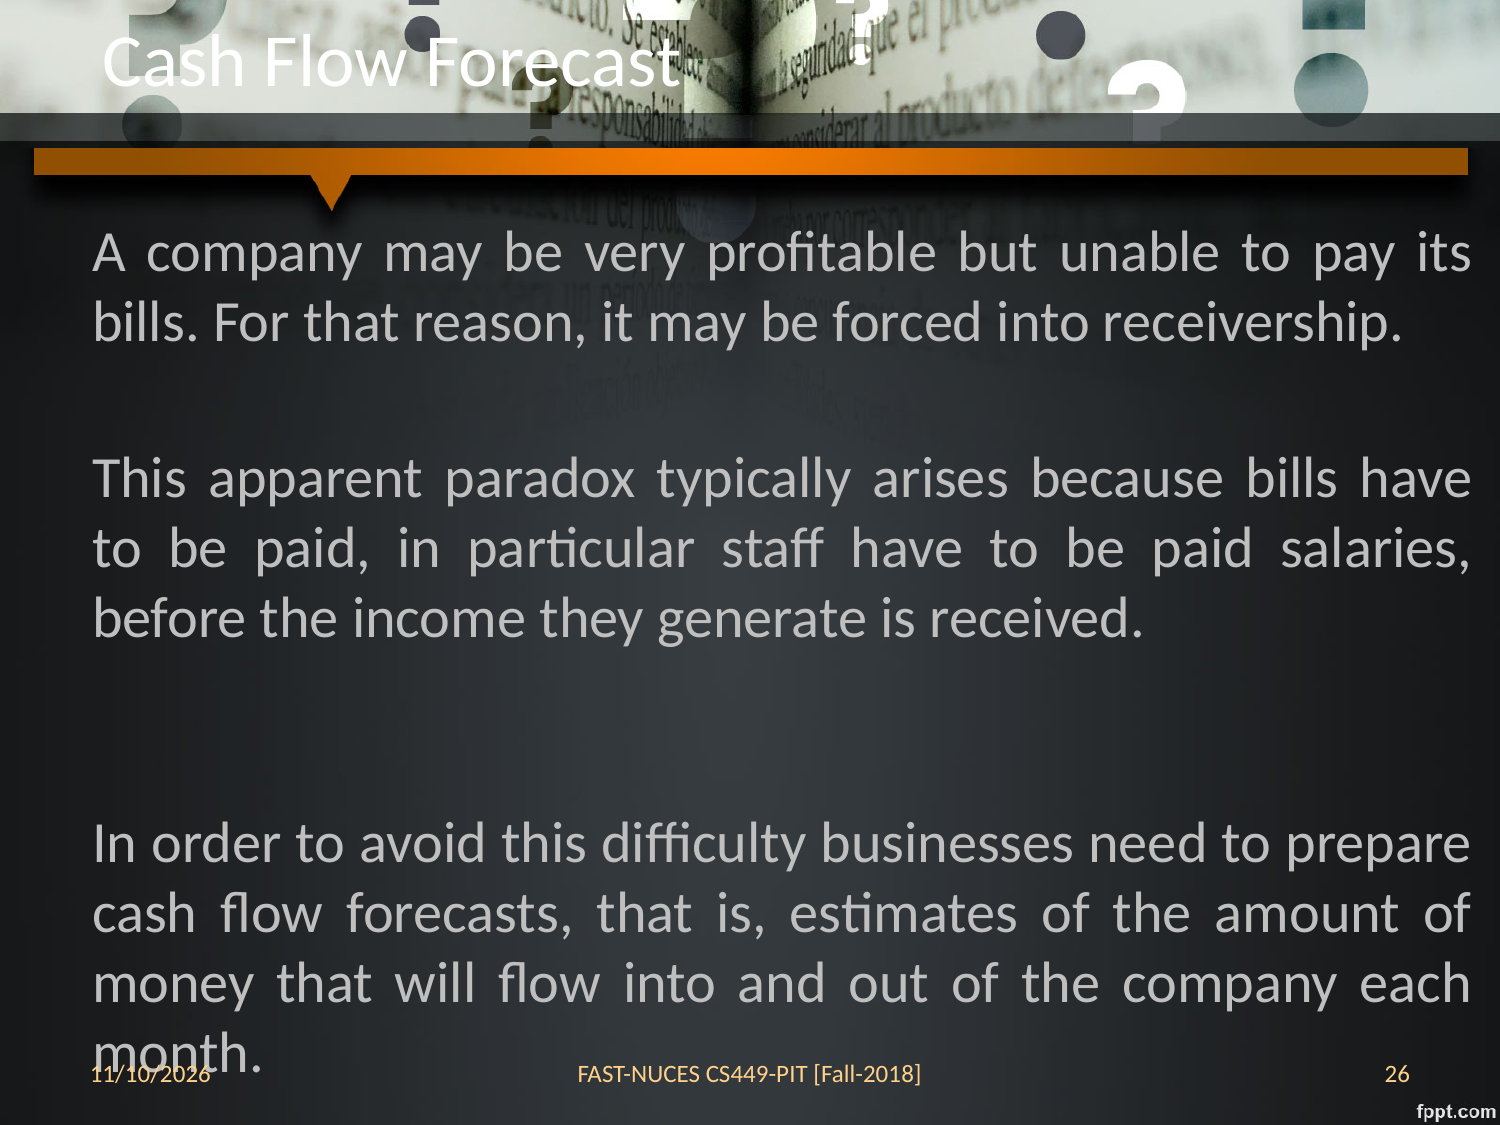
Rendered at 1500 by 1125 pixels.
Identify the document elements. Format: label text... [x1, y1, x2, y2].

text_box 11/13/2018 [74, 1042, 424, 1103]
picture [0, 0, 1500, 1125]
text_box 1 [1324, 1042, 1425, 1103]
text_box FAST-NUCES CS449-PIT [Fall-2018] [424, 1042, 1075, 1103]
text_box A company may be very profitable but unable to pay its bills. For that reason, it may be forced into receivership. This apparent paradox typically arises because bills have to be paid, in particular staff have to be paid salaries, before the income they generate is received. In order to avoid this difficulty businesses need to prepare cash flow forecasts, that is, estimates of the amount of money that will flow into and out of the company each month. [77, 206, 1488, 1043]
text_box Cash Flow Forecast [87, 0, 1438, 113]
